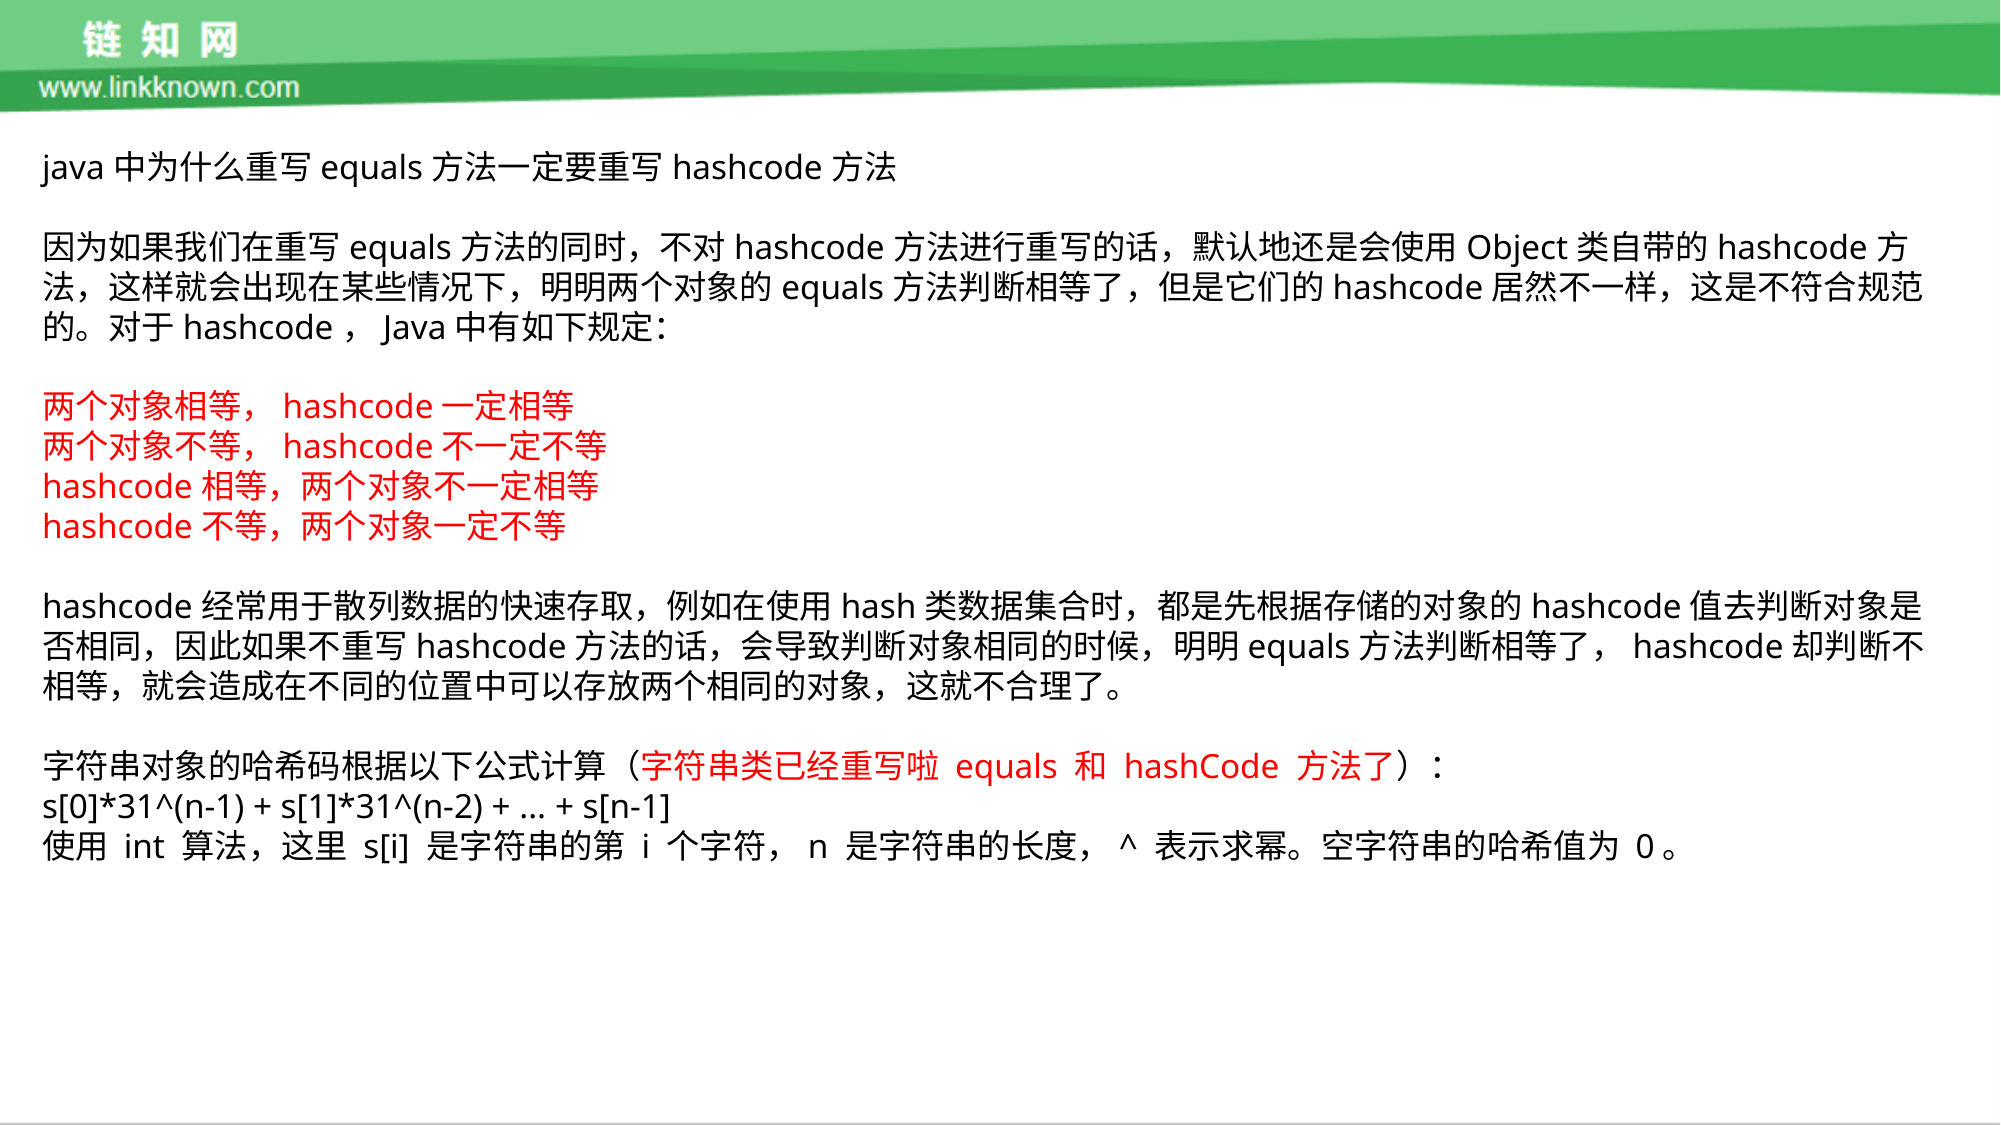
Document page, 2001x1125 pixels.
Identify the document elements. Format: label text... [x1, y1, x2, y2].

picture [0, 0, 2001, 1125]
text_box java中为什么重写equals方法一定要重写hashcode方法 因为如果我们在重写equals方法的同时，不对hashcode方法进行重写的话，默认地还是会使用Object类自带的hashcode方法，这样就会出现在某些情况下，明明两个对象的equals方法判断相等了，但是它们的hashcode居然不一样，这是不符合规范的。对于hashcode，Java中有如下规定： 两个对象相等，hashcode一定相等 两个对象不等，hashcode不一定不等 hashcode相等，两个对象不一定相等 hashcode不等，两个对象一定不等 hashcode经常用于散列数据的快速存取，例如在使用hash类数据集合时，都是先根据存储的对象的hashcode值去判断对象是否相同，因此如果不重写hashcode方法的话，会导致判断对象相同的时候，明明equals方法判断相等了，hashcode却判断不相等，就会造成在不同的位置中可以存放两个相同的对象，这就不合理了。 字符串对象的哈希码根据以下公式计算（字符串类已经重写啦 equals 和 hashCode 方法了）： s[0]*31^(n-1) + s[1]*31^(n-2) + ... + s[n-1] 使用 int 算法，这里 s[i] 是字符串的第 i 个字符，n 是字符串的长度，^ 表示求幂。空字符串的哈希值为 0。 [27, 138, 1949, 873]
